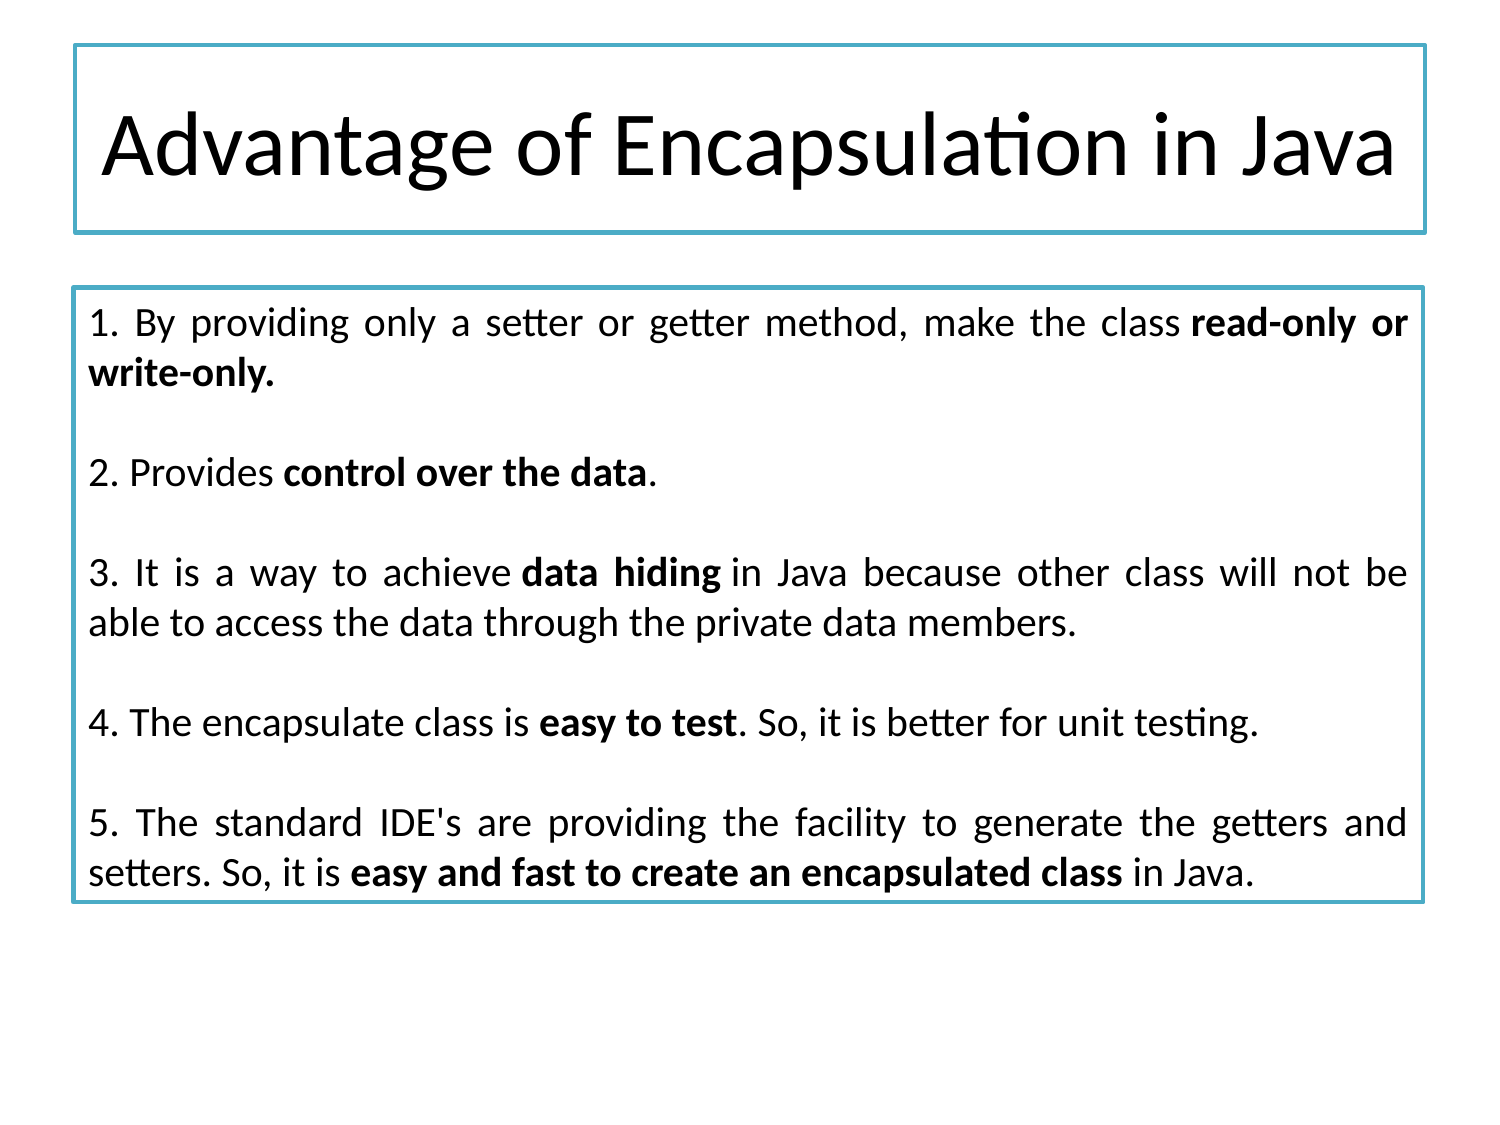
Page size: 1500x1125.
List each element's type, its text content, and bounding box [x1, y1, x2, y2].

title Advantage of Encapsulation in Java [73, 43, 1427, 235]
text_box 1. By providing only a setter or getter method, make the class read-only or write-only. 2. Provides control over the data. 3. It is a way to achieve data hiding in Java because other class will not be able to access the data through the private data members. 4. The encapsulate class is easy to test. So, it is better for unit testing. 5. The standard IDE's are providing the facility to generate the getters and setters. So, it is easy and fast to create an encapsulated class in Java. [71, 285, 1425, 904]
